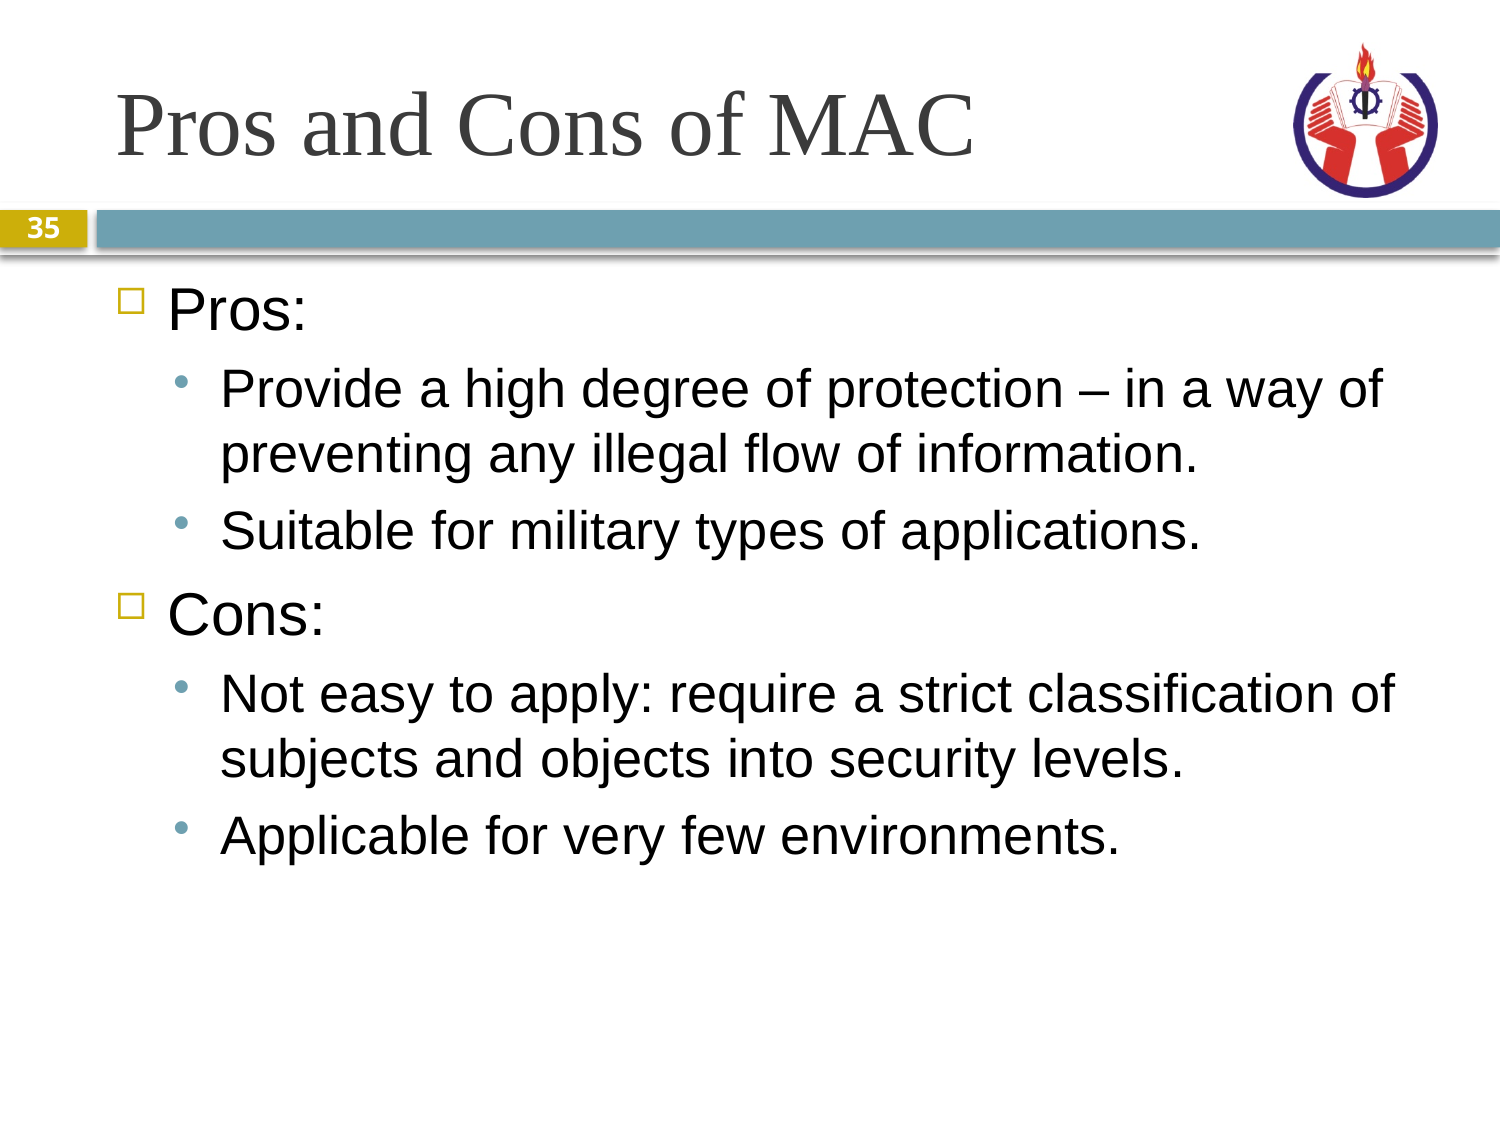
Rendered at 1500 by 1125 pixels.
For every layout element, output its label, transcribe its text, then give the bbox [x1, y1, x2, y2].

list Pros: Provide a high degree of protection – in a way of preventing any illegal flow of information. Suitable for military types of applications. Cons: Not easy to apply: require a strict classification of subjects and objects into security levels. Applicable for very few environments. [100, 262, 1438, 1000]
title Pros and Cons of MAC [100, 37, 1438, 200]
slide_number 35 [0, 208, 88, 249]
